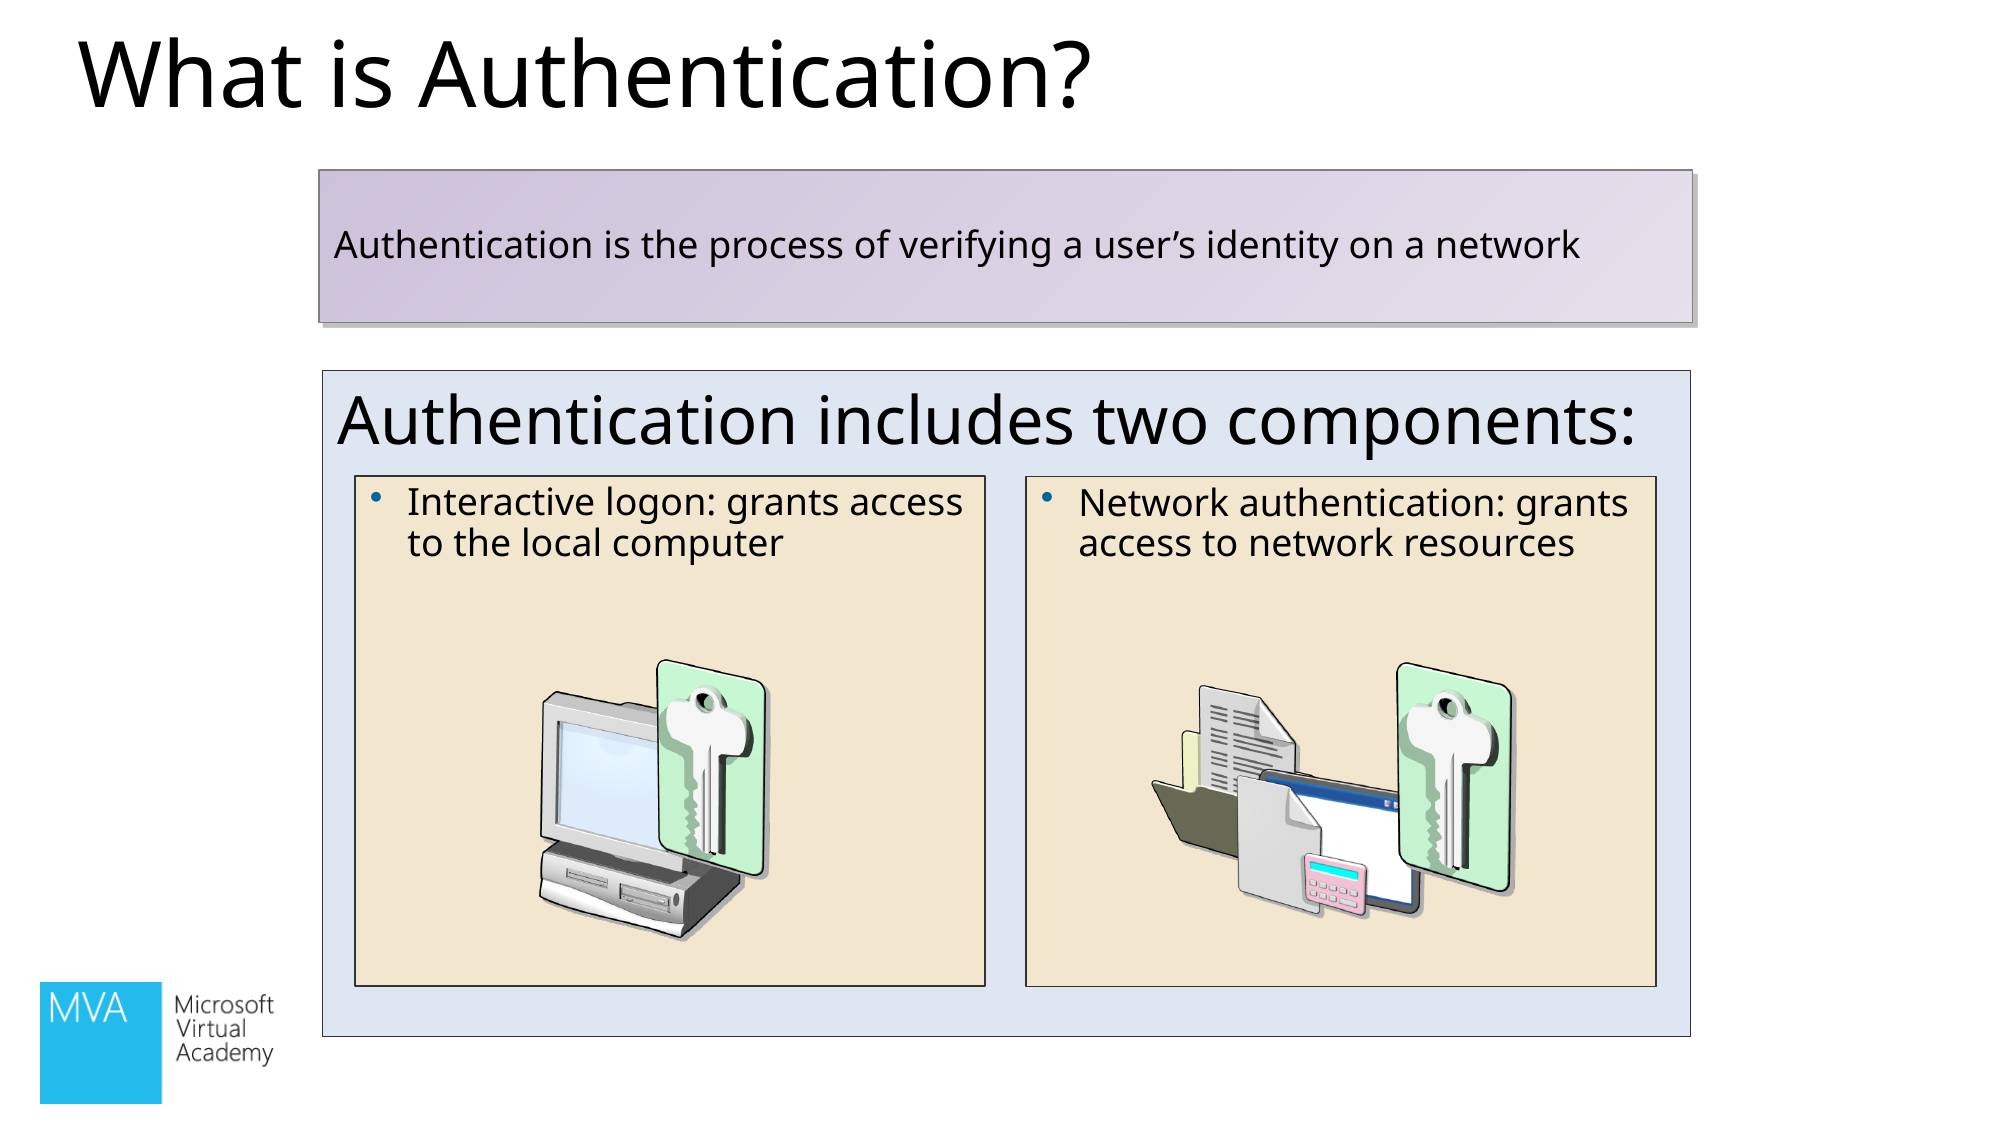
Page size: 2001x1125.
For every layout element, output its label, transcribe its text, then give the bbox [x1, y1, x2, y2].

picture [40, 981, 344, 1104]
list Authentication includes two components: [322, 370, 1691, 1037]
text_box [1025, 476, 1657, 987]
text_box Authentication is the process of verifying a user’s identity on a network [319, 170, 1693, 323]
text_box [354, 475, 986, 987]
title What is Authentication? [62, 29, 1953, 205]
